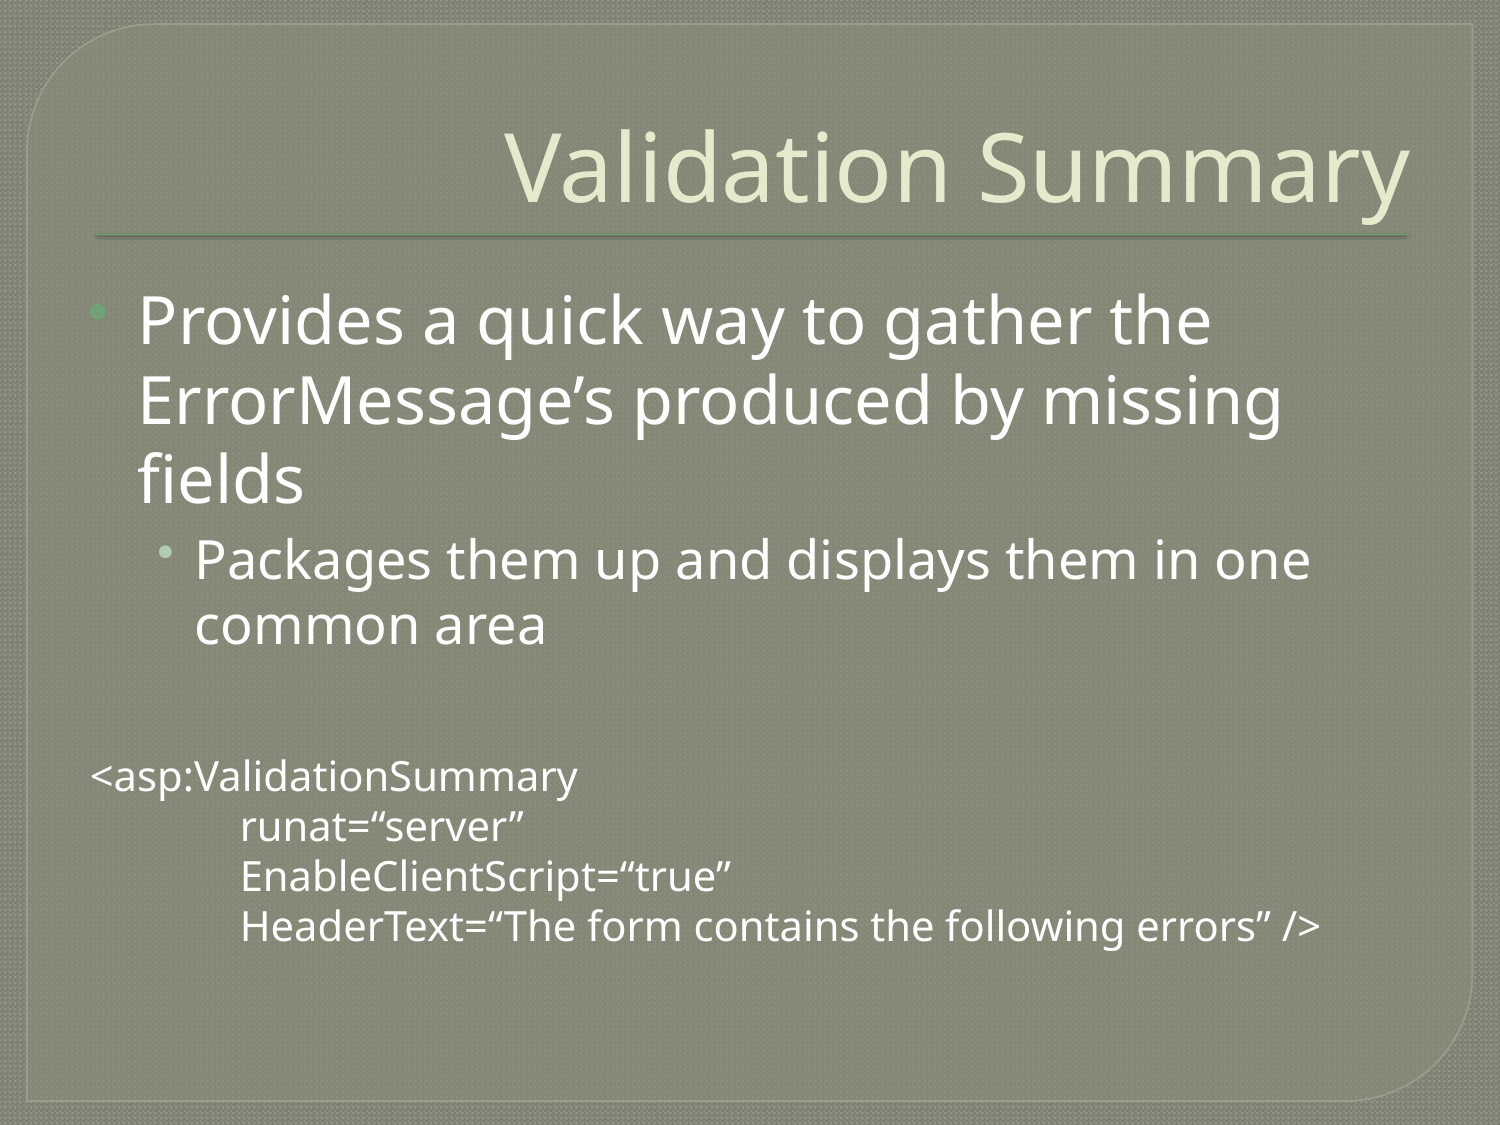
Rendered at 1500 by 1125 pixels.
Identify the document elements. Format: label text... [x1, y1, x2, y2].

title Validation Summary [75, 41, 1425, 230]
list Provides a quick way to gather the ErrorMessage’s produced by missing fields Packages them up and displays them in one common area <asp:ValidationSummary runat=“server” EnableClientScript=“true” HeaderText=“The form contains the following errors” /> [75, 270, 1425, 1013]
